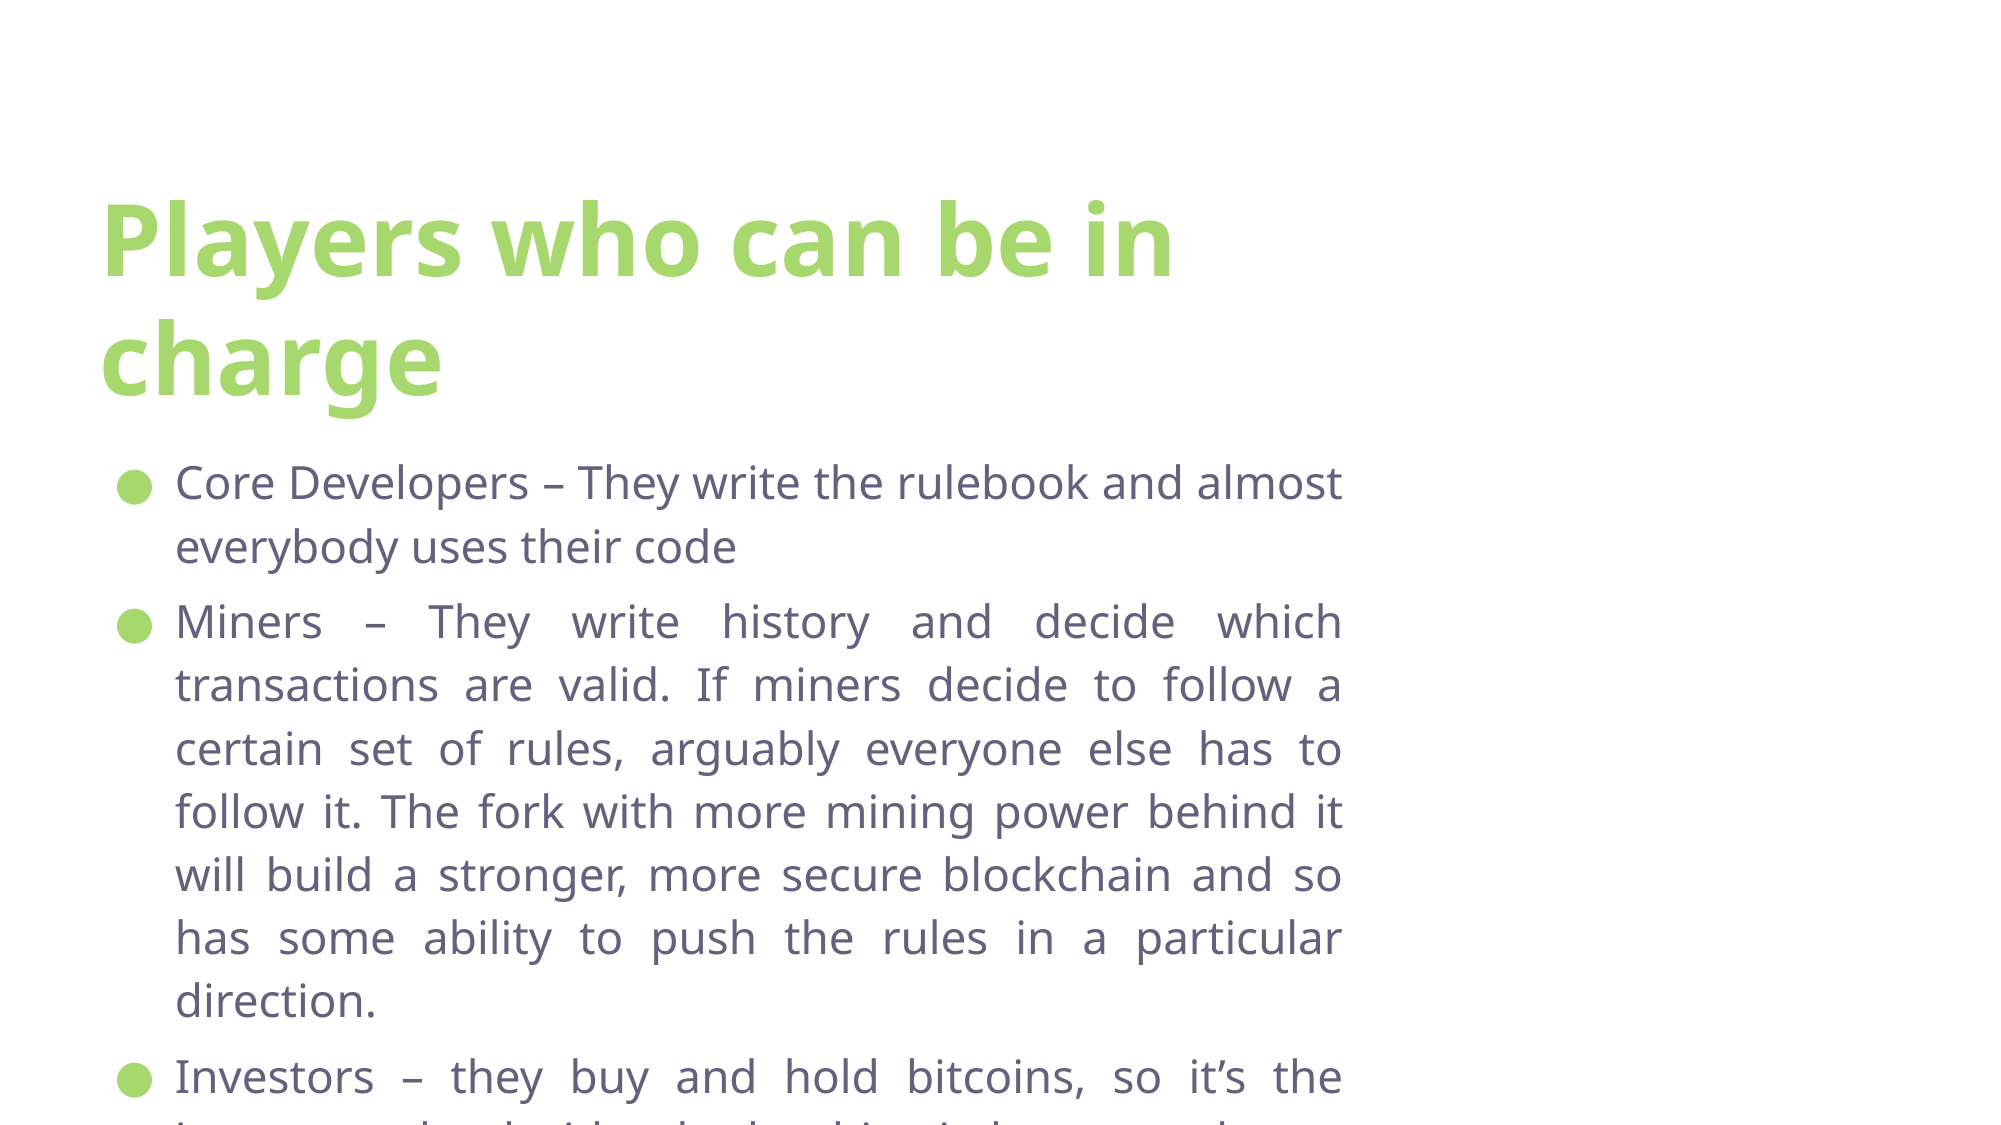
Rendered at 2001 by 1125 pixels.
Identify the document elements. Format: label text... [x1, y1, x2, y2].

title Players who can be in charge [99, 228, 1478, 416]
list Core Developers – They write the rulebook and almost everybody uses their code Miners – They write history and decide which transactions are valid. If miners decide to follow a certain set of rules, arguably everyone else has to follow it. The fork with more mining power behind it will build a stronger, more secure blockchain and so has some ability to push the rules in a particular direction. Investors – they buy and hold bitcoins, so it’s the investors who decide whether bitcoin has any value. [99, 445, 1345, 854]
